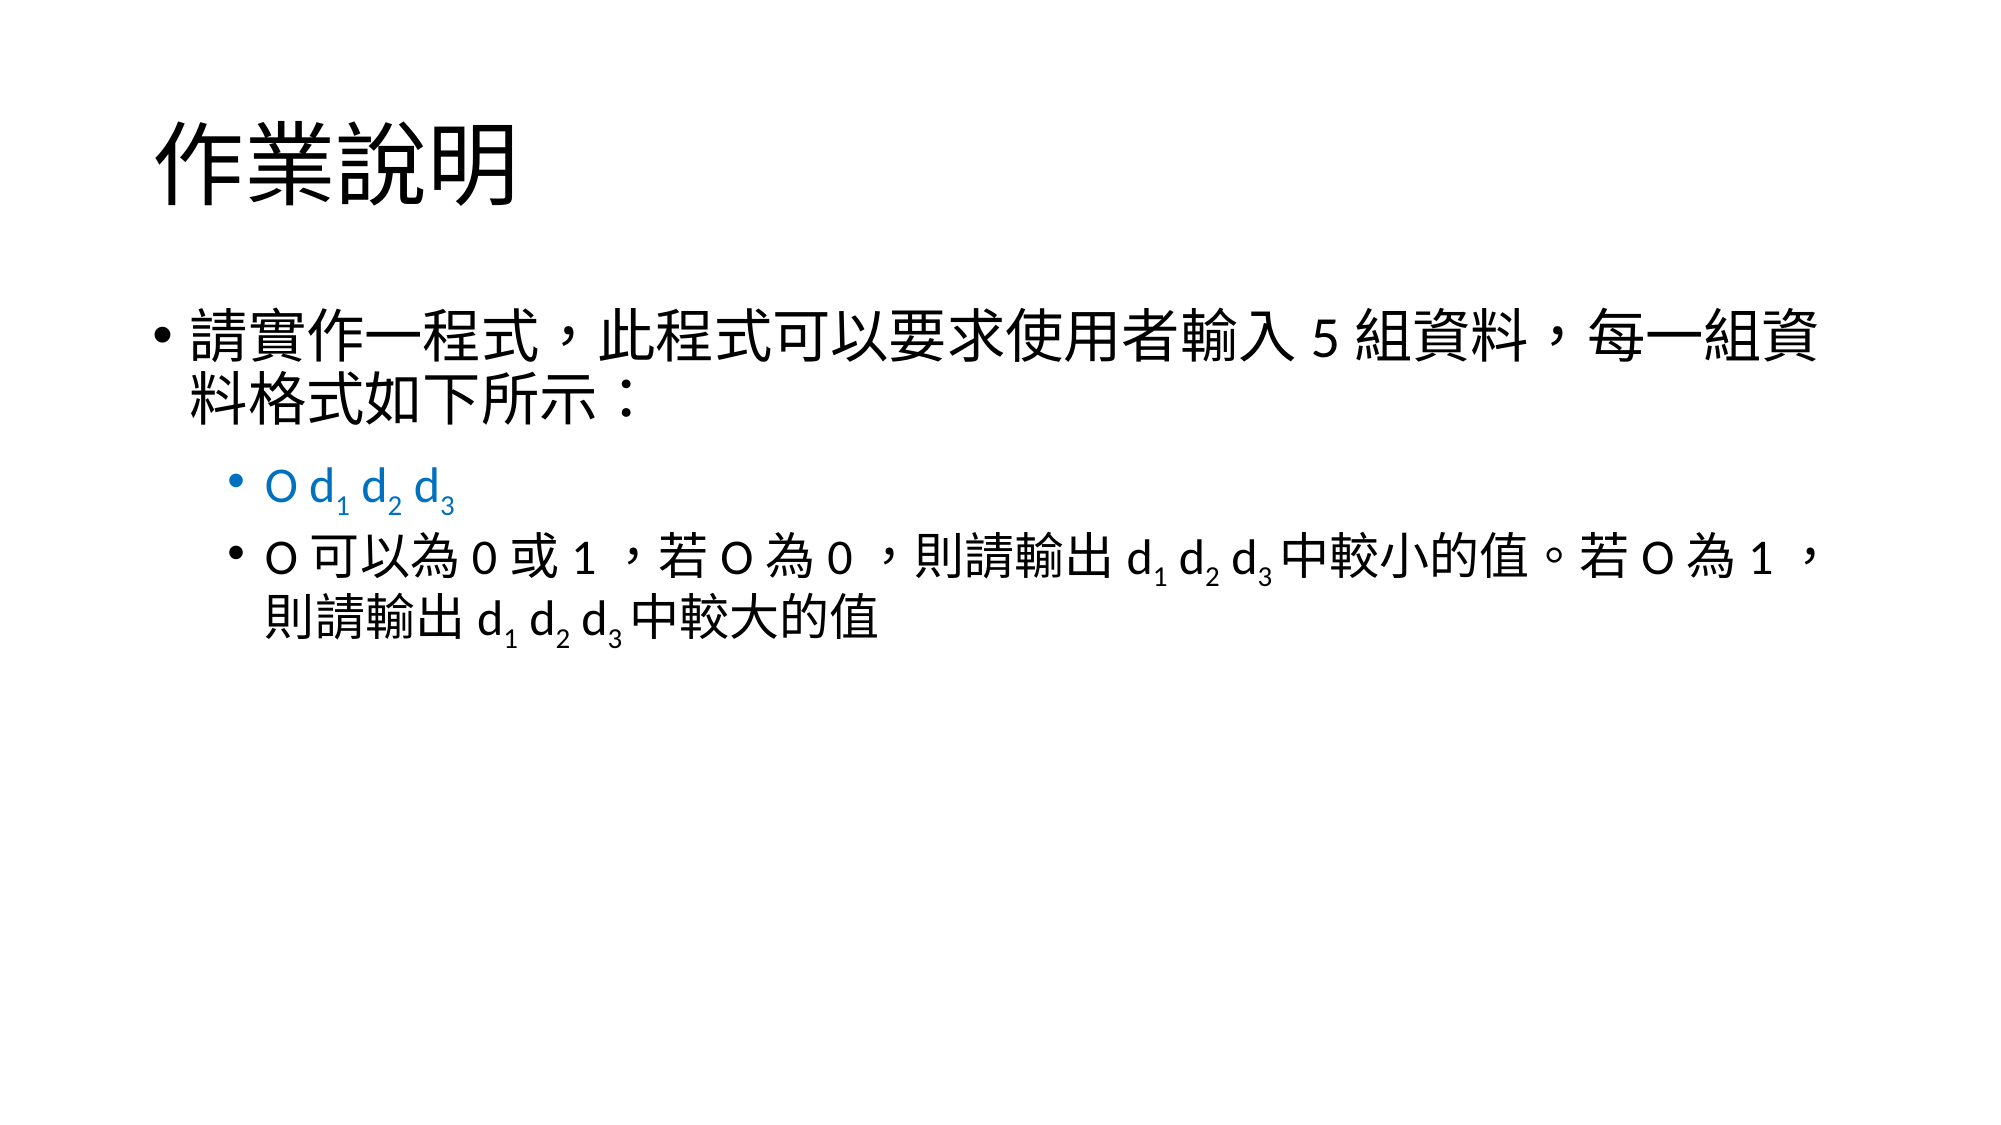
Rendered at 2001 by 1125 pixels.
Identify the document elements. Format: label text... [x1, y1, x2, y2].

list 請實作一程式，此程式可以要求使用者輸入5組資料，每一組資料格式如下所示： O d1 d2 d3 O可以為0或1，若O為0，則請輸出d1 d2 d3中較小的值。若O為1，則請輸出d1 d2 d3中較大的值 [137, 299, 1863, 1014]
title 作業說明 [137, 59, 1863, 278]
